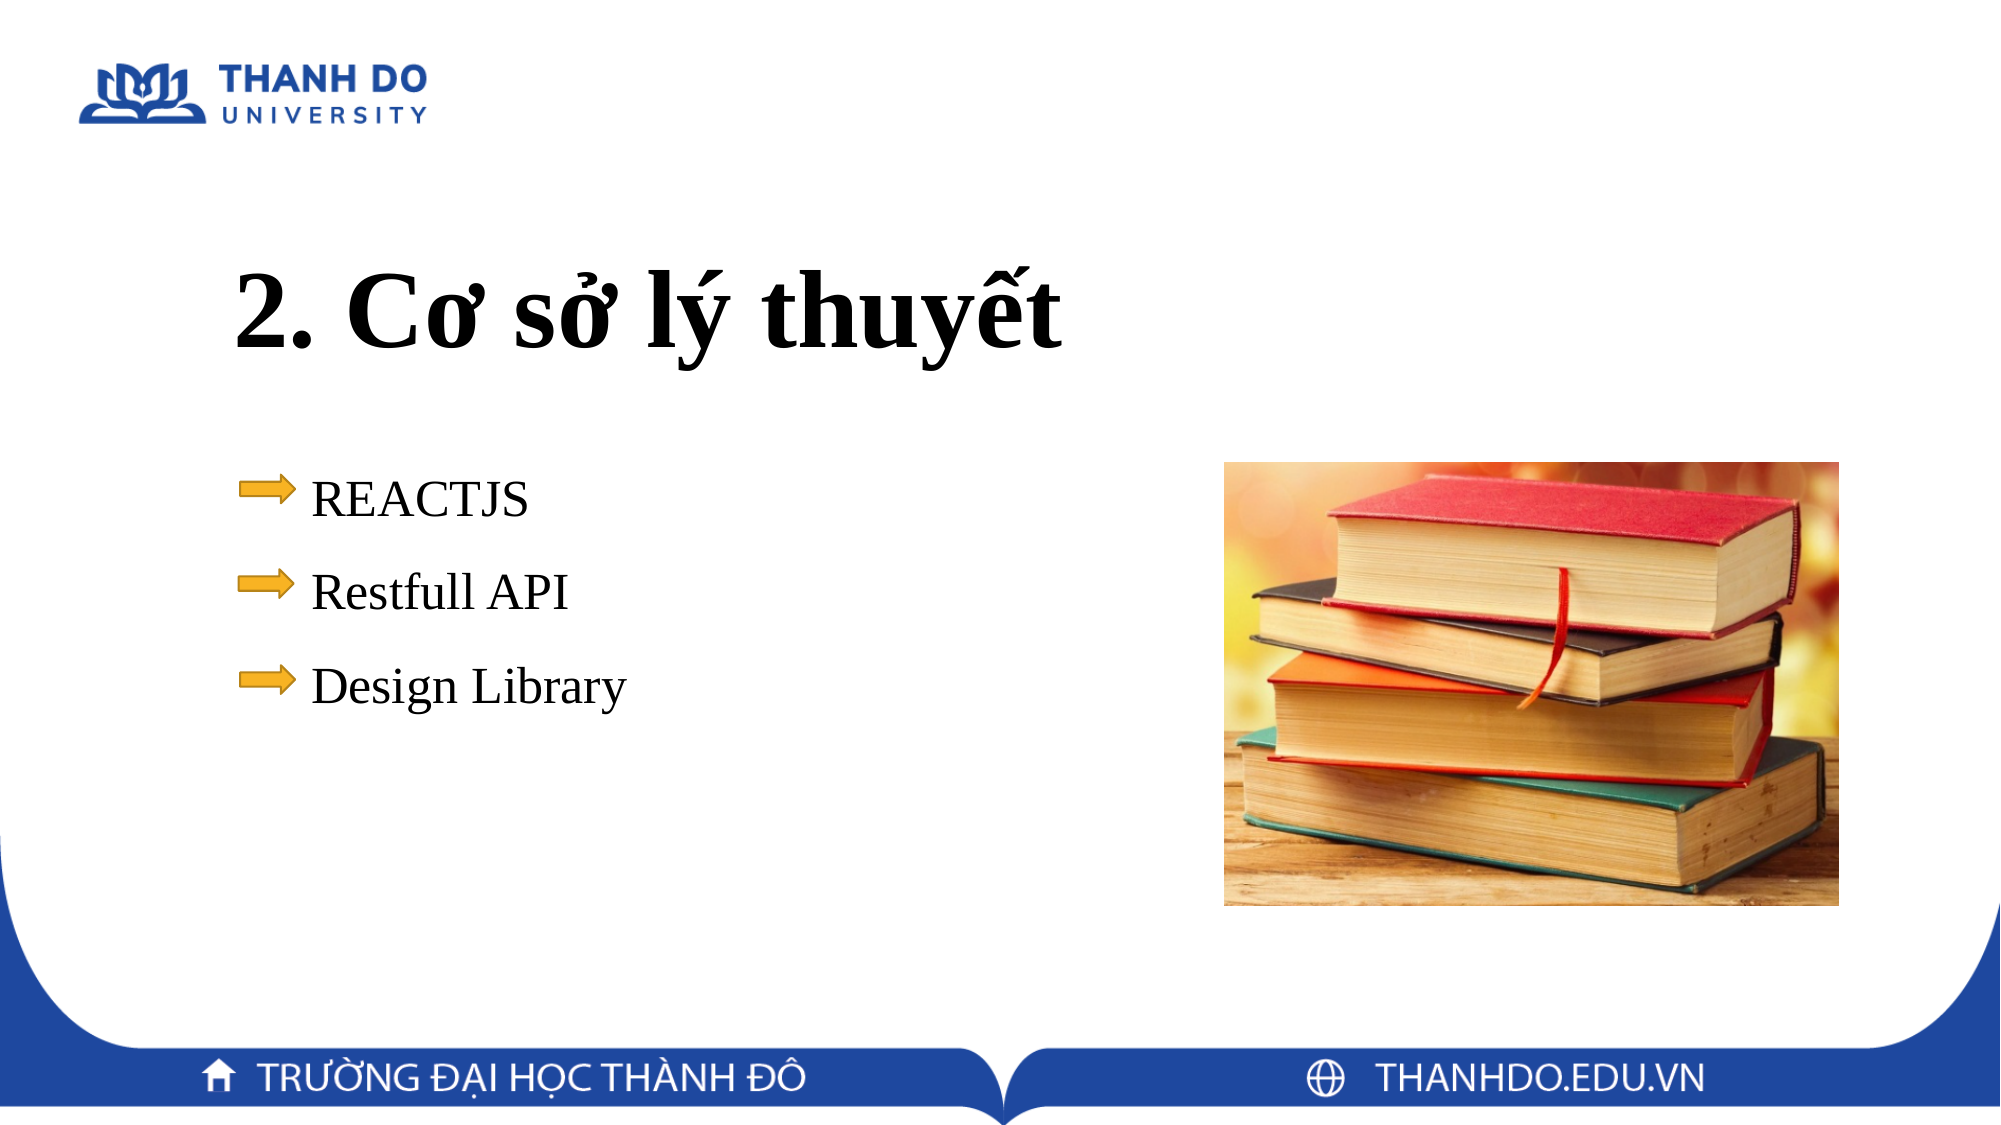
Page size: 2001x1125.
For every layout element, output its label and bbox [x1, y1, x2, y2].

picture [1224, 462, 1839, 906]
text_box [0, 0, 2000, 1125]
